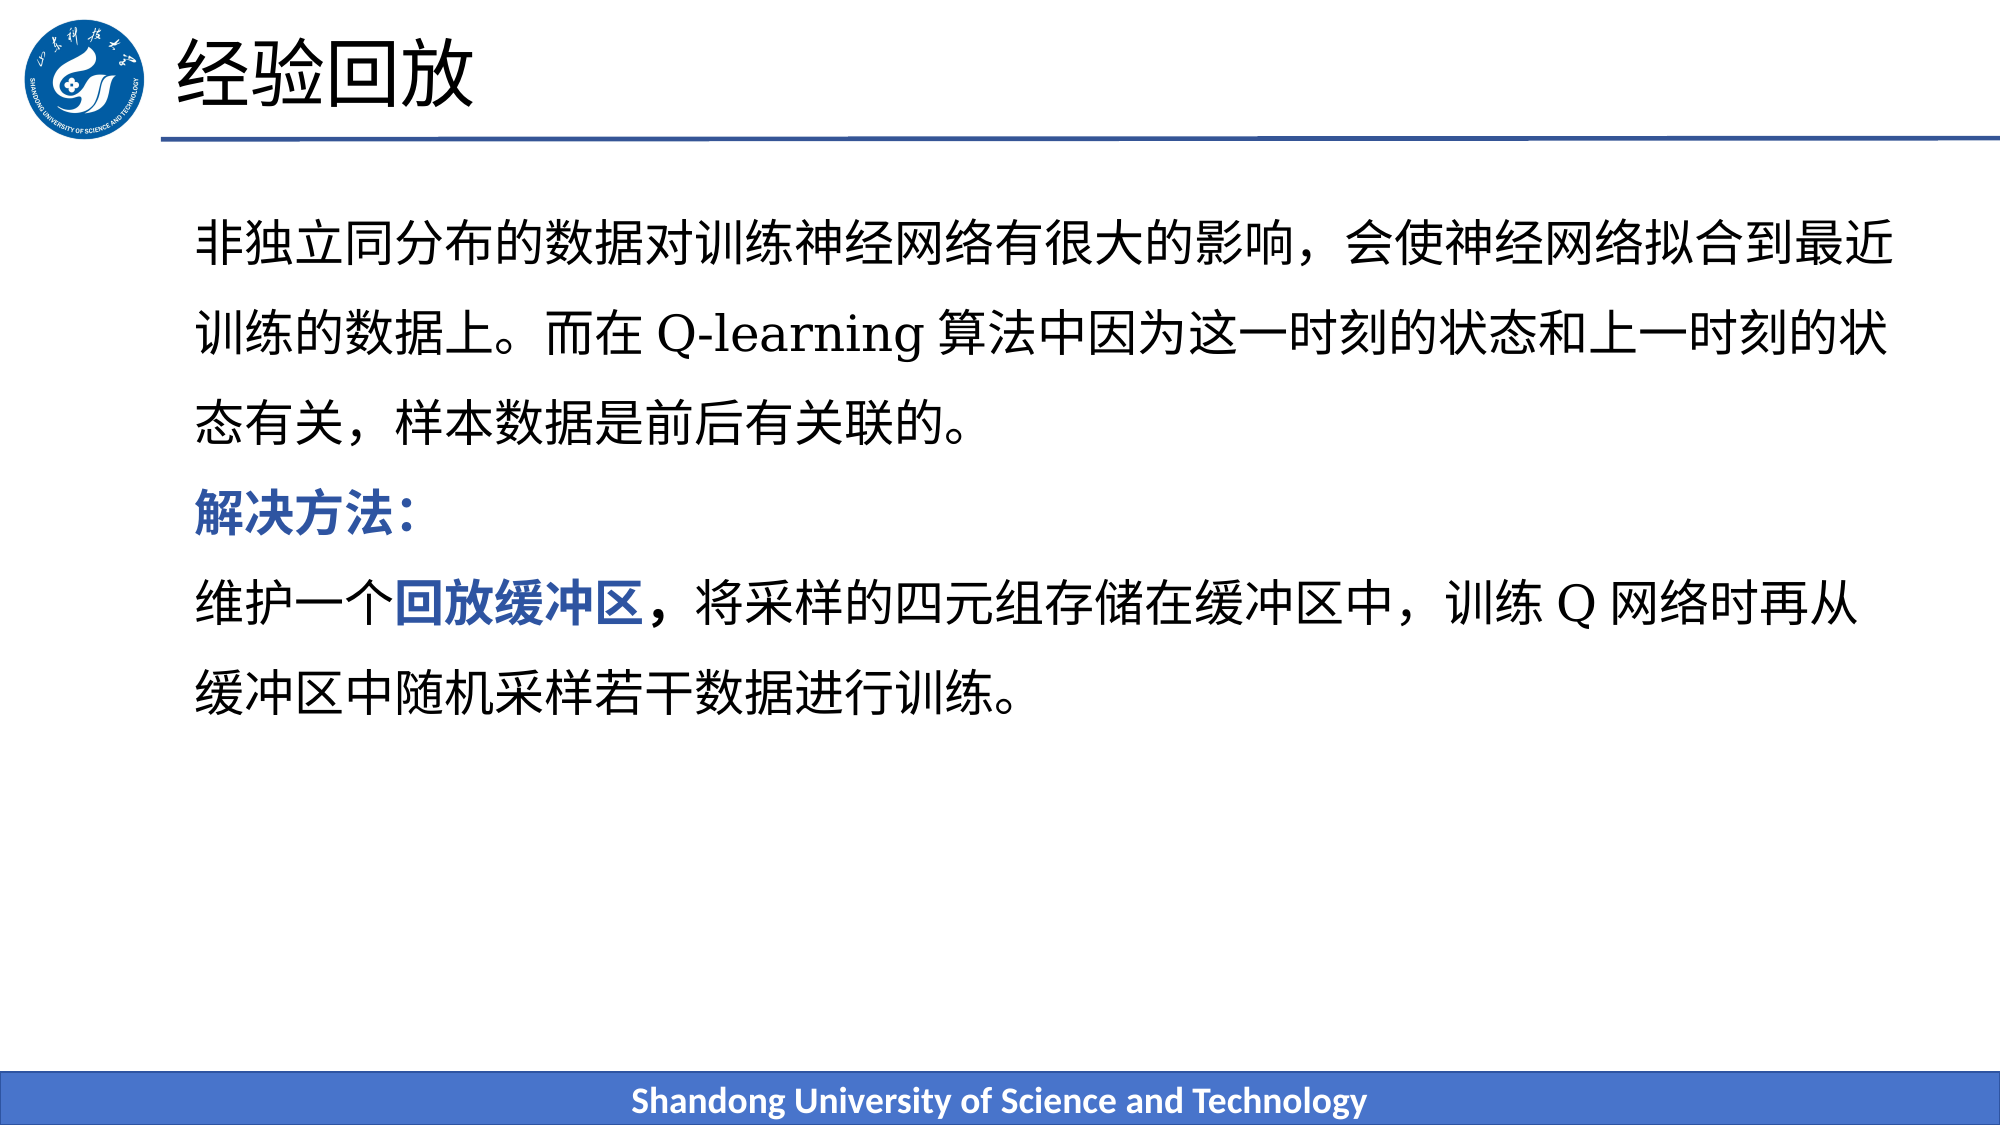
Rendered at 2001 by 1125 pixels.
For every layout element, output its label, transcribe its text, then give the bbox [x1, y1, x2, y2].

picture [24, 18, 146, 140]
text_box 经验回放 [160, 19, 828, 124]
text_box 非独立同分布的数据对训练神经网络有很大的影响，会使神经网络拟合到最近训练的数据上。而在Q-learning算法中因为这一时刻的状态和上一时刻的状态有关，样本数据是前后有关联的。 解决方法： 维护一个回放缓冲区，将采样的四元组存储在缓冲区中，训练Q网络时再从缓冲区中随机采样若干数据进行训练。 [179, 173, 1910, 729]
text_box Shandong University of Science and Technology [0, 1071, 2000, 1125]
